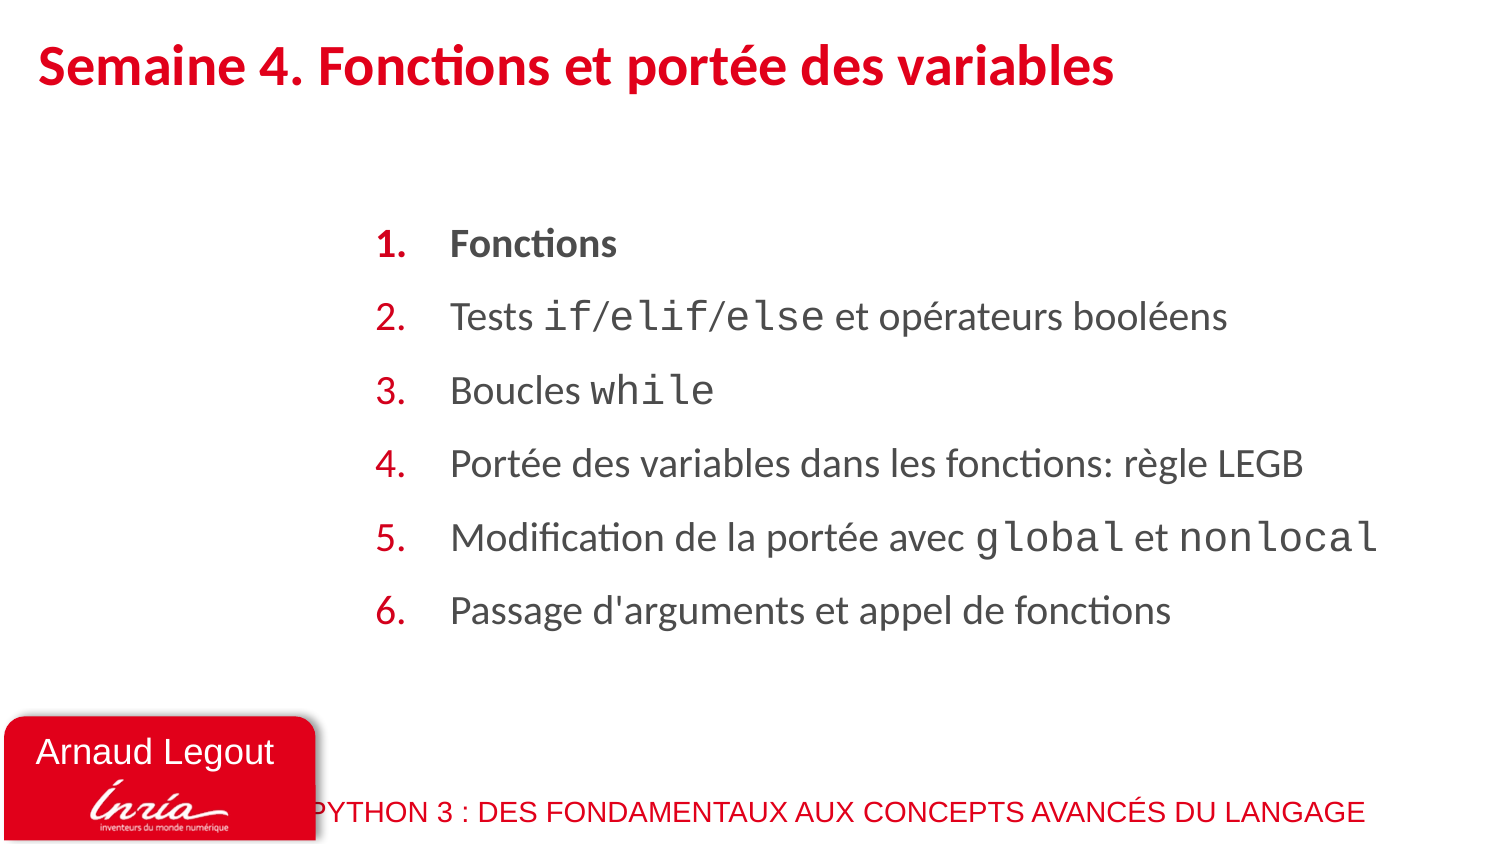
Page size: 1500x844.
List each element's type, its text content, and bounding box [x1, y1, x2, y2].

title Semaine 4. Fonctions et portée des variables [23, 19, 1399, 162]
text_box [3, 838, 80, 842]
list Fonctions Tests if/elif/else et opérateurs booléens Boucles while Portée des variables dans les fonctions: règle LEGB Modification de la portée avec global et nonlocal Passage d'arguments et appel de fonctions [360, 193, 1424, 786]
picture [84, 773, 235, 840]
list Python 3 : des fondamentaux aux concepts avancés du langage [324, 785, 1455, 844]
text_box [13, 715, 317, 842]
text_box Arnaud Legout [0, 719, 307, 838]
